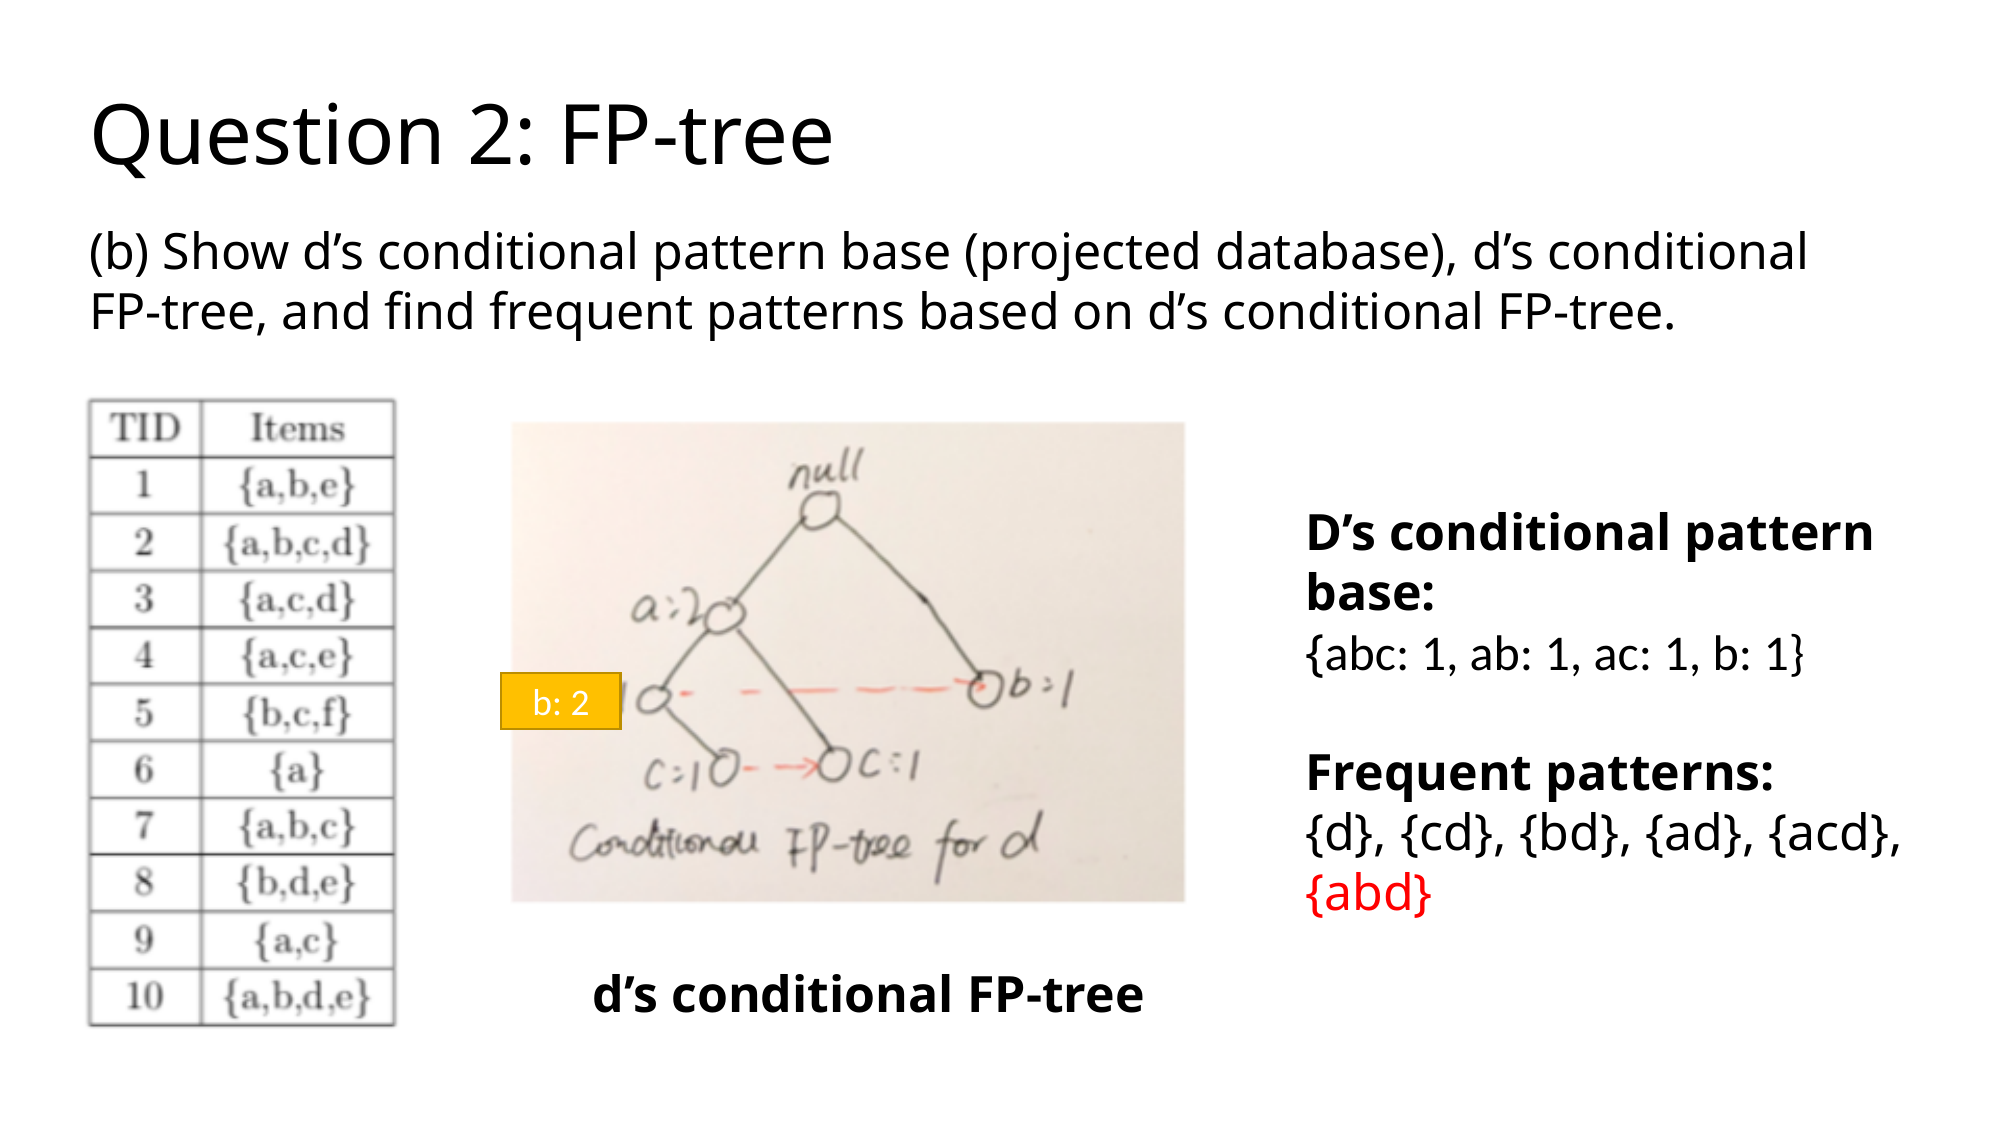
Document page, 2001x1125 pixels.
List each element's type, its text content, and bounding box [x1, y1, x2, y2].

text_box (b) Show d’s conditional pattern base (projected database), d’s conditional FP-tree, and find frequent patterns based on d’s conditional FP-tree. [74, 211, 1854, 347]
text_box d’s conditional FP-tree [577, 955, 1225, 1031]
title Question 2: FP-tree [74, 29, 1800, 211]
picture [500, 414, 1199, 925]
text_box D’s conditional pattern base: {abc: 1, ab: 1, ac: 1, b: 1﻿﻿﻿﻿﻿} Frequent patterns: {d}, {cd}, {bd}, {ad}, {acd}, {abd} [1290, 492, 1938, 928]
picture [74, 384, 441, 1048]
